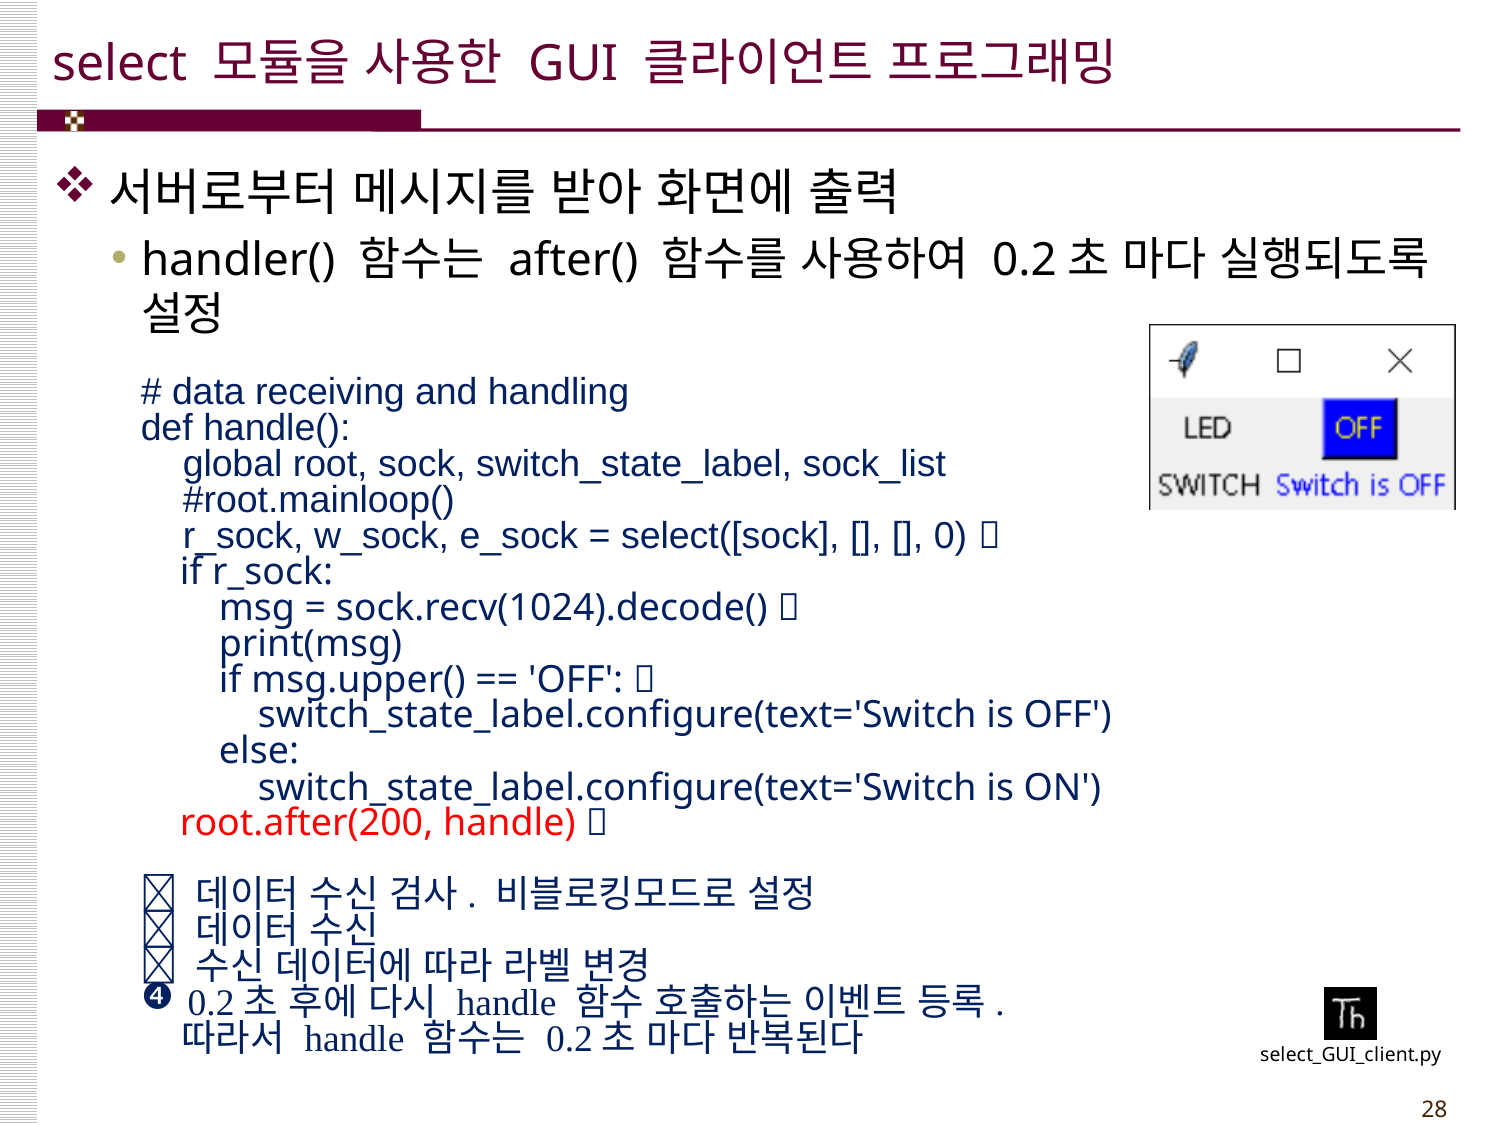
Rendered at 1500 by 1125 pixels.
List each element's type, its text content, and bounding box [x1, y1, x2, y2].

list 서버로부터 메시지를 받아 화면에 출력 handler() 함수는 after() 함수를 사용하여 0.2초 마다 실행되도록 설정 [37, 152, 1463, 1091]
text_box # data receiving and handling def handle(): global root, sock, switch_state_label, sock_list #root.mainloop() r_sock, w_sock, e_sock = select([sock], [], [], 0)  if r_sock: msg = sock.recv(1024).decode()  print(msg) if msg.upper() == 'OFF':  switch_state_label.configure(text='Switch is OFF') else: switch_state_label.configure(text='Switch is ON') root.after(200, handle)   데이터 수신 검사. 비블로킹모드로 설정  데이터 수신  수신 데이터에 따라 라벨 변경 0.2초 후에 다시 handle 함수 호출하는 이벤트 등록. 따라서 handle 함수는 0.2초 마다 반복된다 [126, 368, 1128, 1067]
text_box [1241, 987, 1459, 1077]
picture [65, 111, 84, 131]
picture [1149, 324, 1457, 510]
title select 모듈을 사용한 GUI 클라이언트 프로그래밍 [37, 13, 1278, 109]
